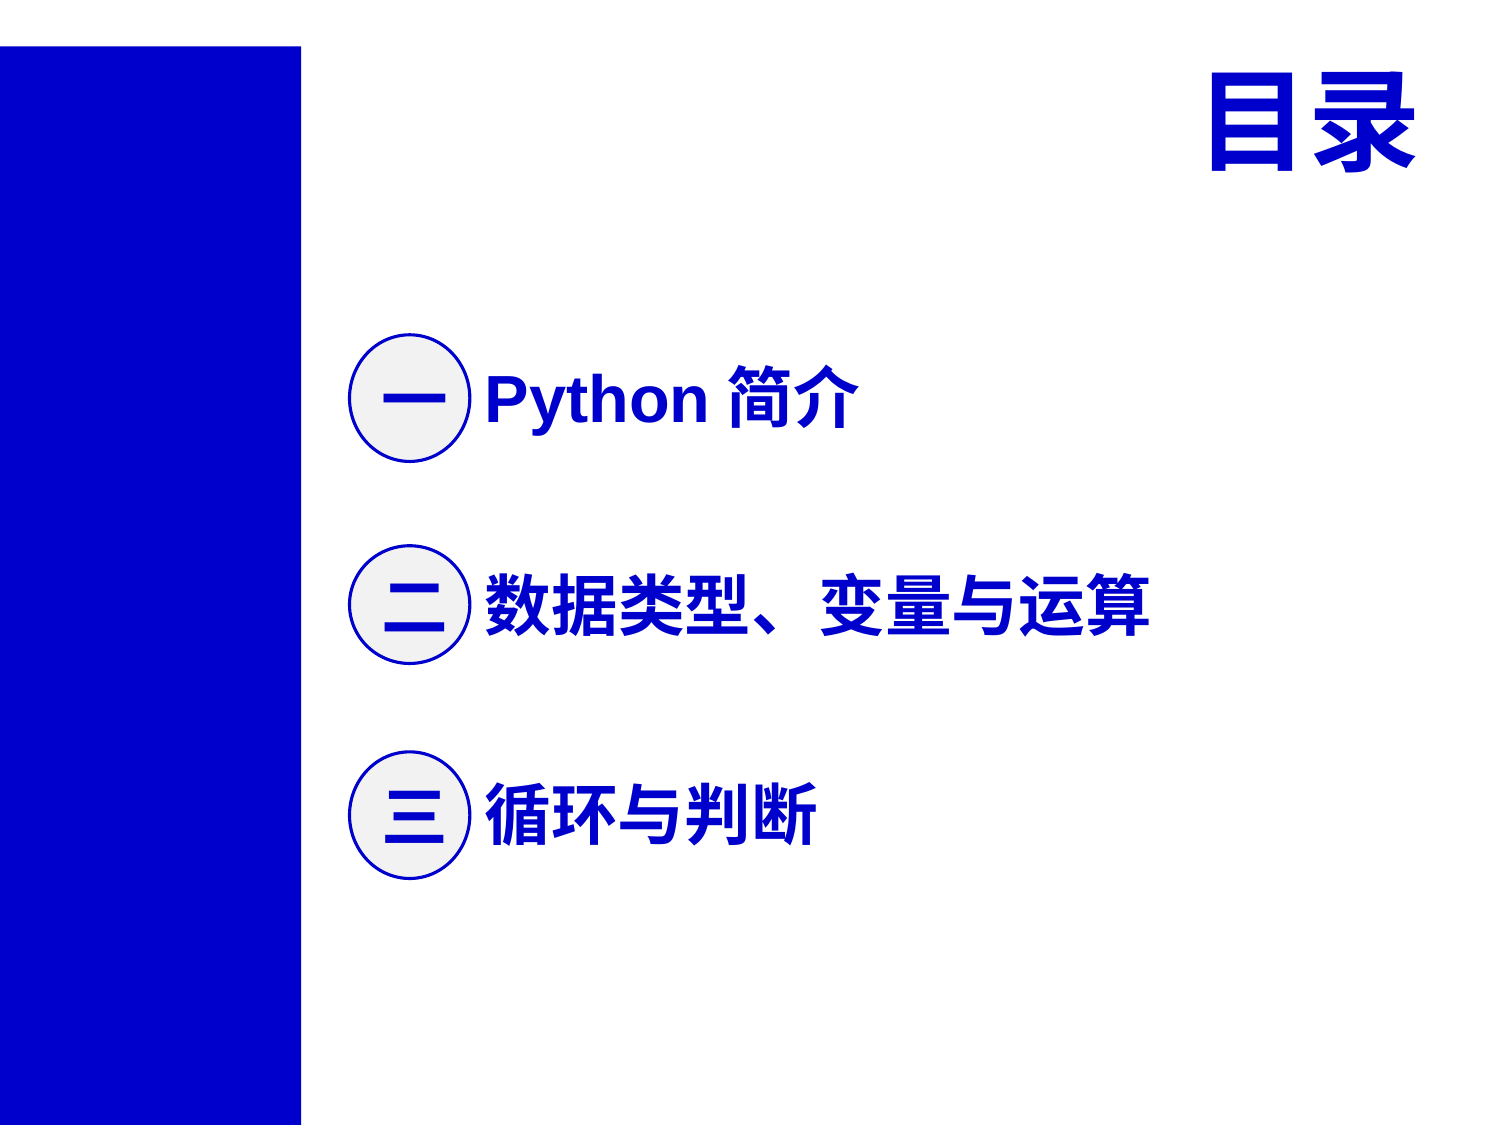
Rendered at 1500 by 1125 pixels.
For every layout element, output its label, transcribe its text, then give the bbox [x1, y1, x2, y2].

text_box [349, 545, 1401, 664]
text_box 目录 [1180, 42, 1436, 193]
text_box [0, 46, 302, 1125]
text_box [349, 751, 1485, 879]
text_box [349, 334, 1441, 462]
